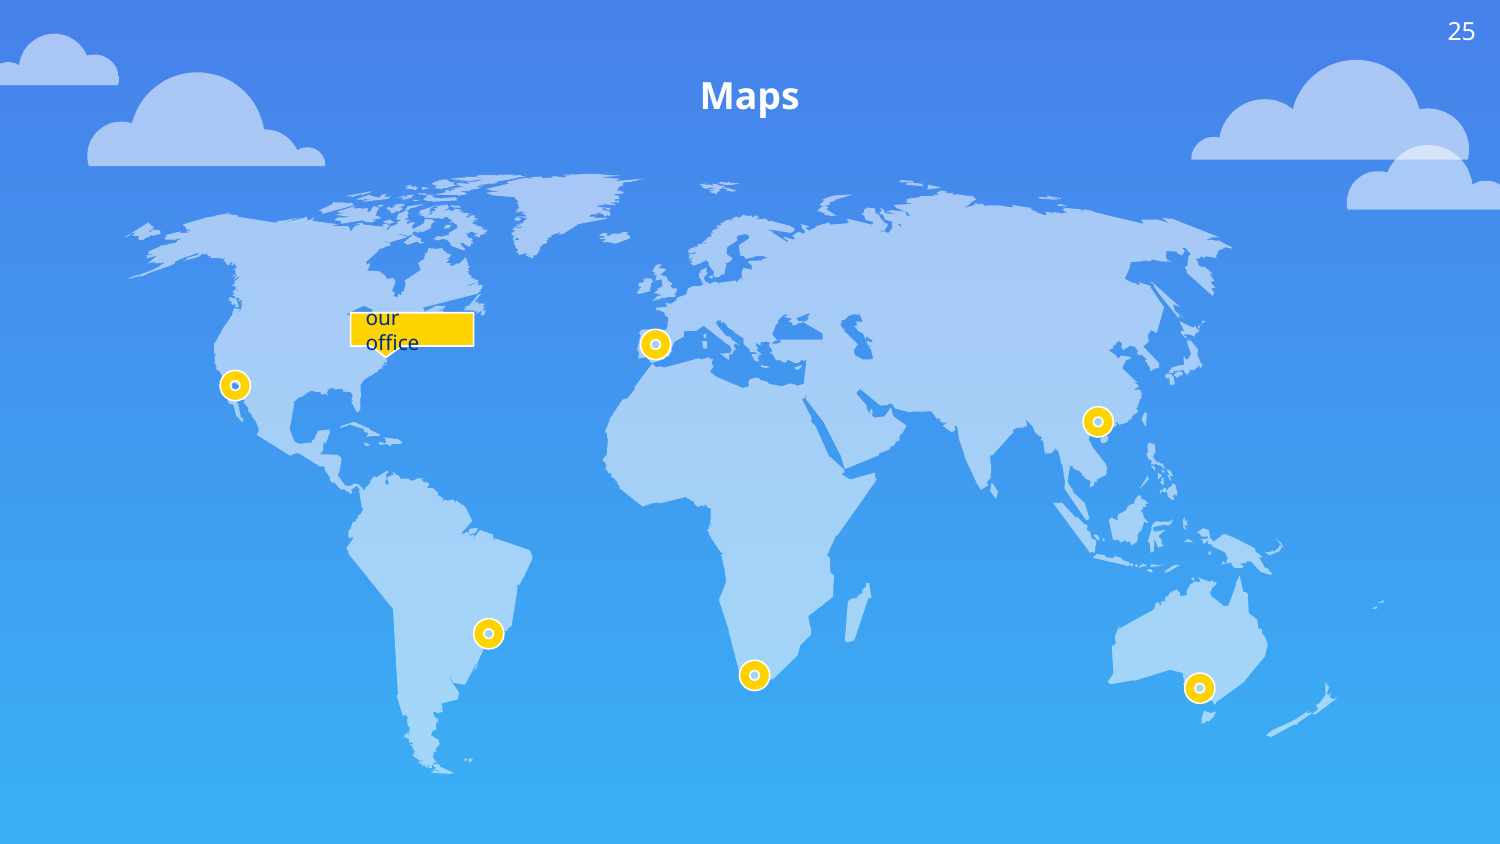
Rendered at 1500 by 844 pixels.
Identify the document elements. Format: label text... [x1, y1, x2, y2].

text_box [898, 180, 926, 187]
text_box [739, 660, 770, 691]
text_box [1107, 575, 1268, 705]
text_box [404, 185, 419, 190]
text_box [1265, 538, 1284, 556]
text_box [1083, 406, 1114, 438]
text_box our office [350, 312, 474, 358]
text_box [473, 618, 504, 649]
text_box [1196, 528, 1274, 576]
text_box [397, 194, 421, 202]
text_box [125, 202, 533, 774]
text_box [417, 173, 645, 259]
text_box [220, 370, 251, 401]
text_box [640, 329, 671, 360]
text_box [124, 222, 162, 241]
text_box [1200, 710, 1217, 724]
text_box [1184, 672, 1216, 704]
title Maps [139, 39, 1361, 149]
text_box [927, 185, 941, 190]
slide_number ‹#› [1400, 0, 1491, 65]
text_box [1266, 682, 1339, 738]
text_box [346, 191, 392, 202]
text_box [602, 190, 1233, 681]
text_box [699, 181, 740, 195]
